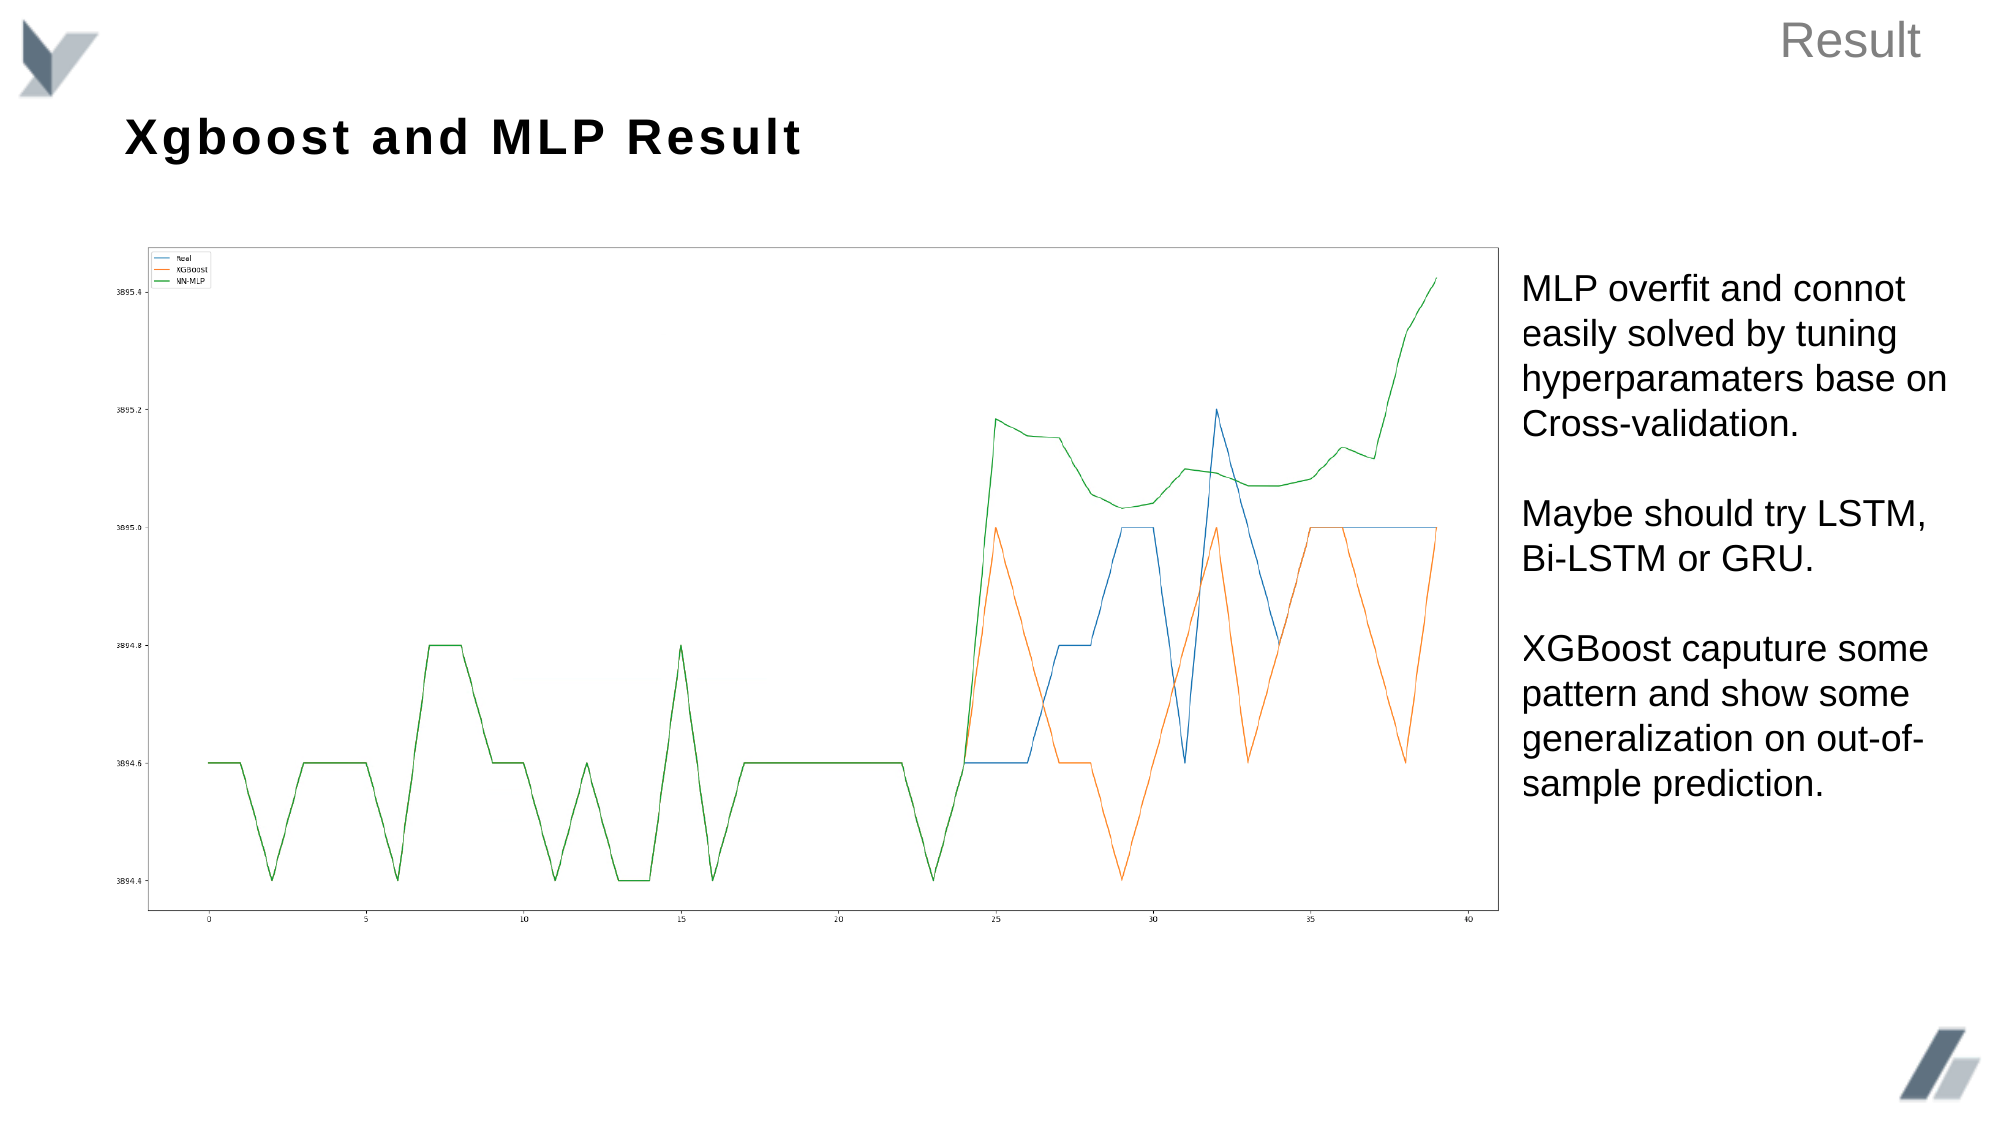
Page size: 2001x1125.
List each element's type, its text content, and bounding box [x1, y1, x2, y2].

text_box MLP overfit and connot easily solved by tuning hyperparamaters base on Cross-validation. Maybe should try LSTM, Bi-LSTM or GRU. XGBoost caputure some pattern and show some generalization on out-of-sample prediction. [1524, 256, 1965, 902]
picture [109, 228, 1524, 936]
picture [0, 0, 119, 118]
title Xgboost and MLP Result [109, 98, 1891, 171]
picture [1881, 1006, 2000, 1125]
text_box Result [1764, 0, 2000, 75]
